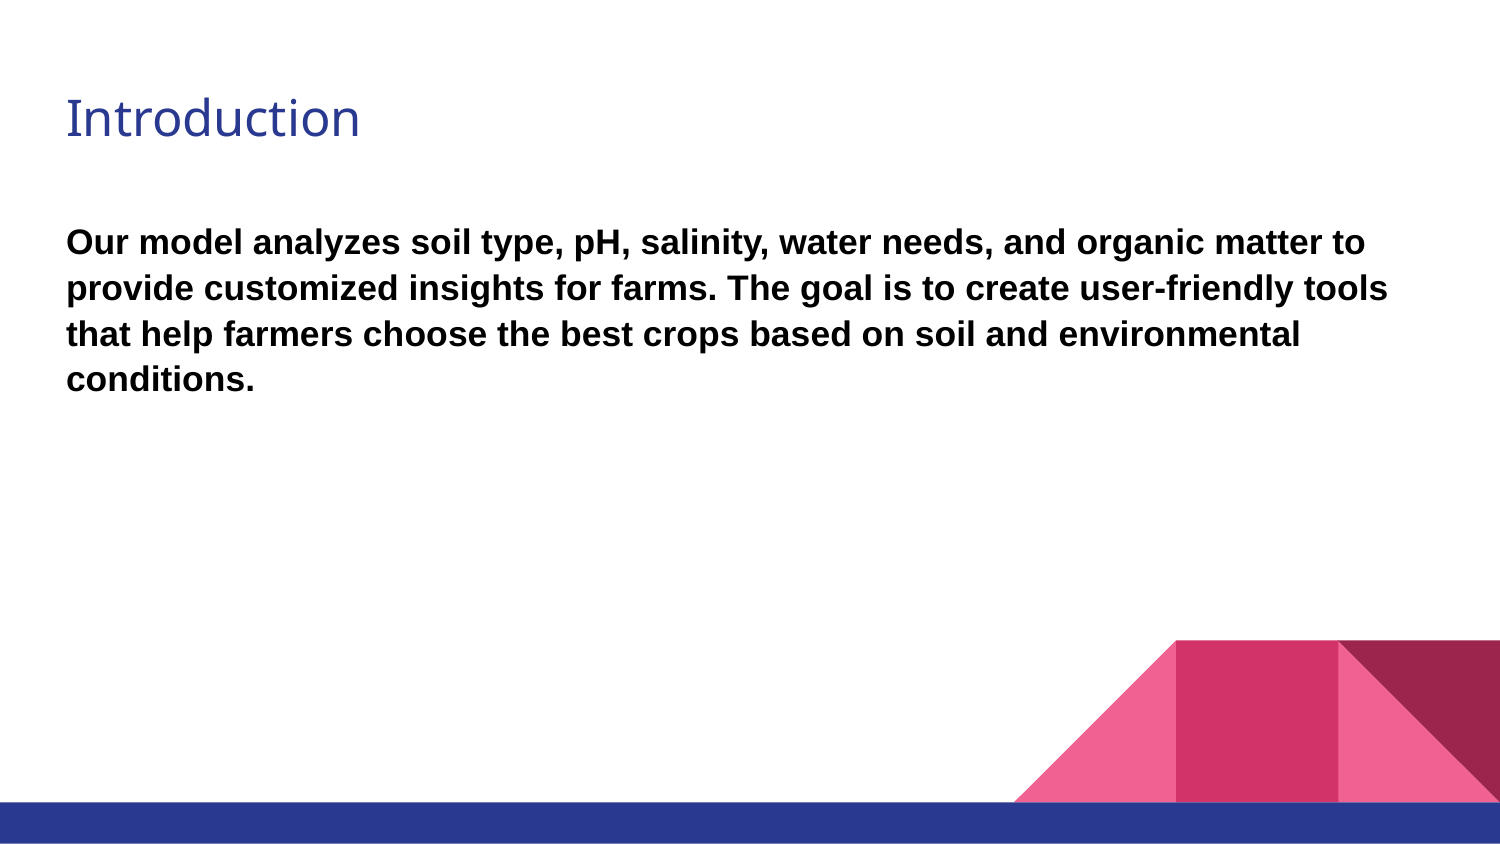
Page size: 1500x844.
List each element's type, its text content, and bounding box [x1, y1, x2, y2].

title Introduction [51, 67, 1449, 167]
list Our model analyzes soil type, pH, salinity, water needs, and organic matter to provide customized insights for farms. The goal is to create user-friendly tools that help farmers choose the best crops based on soil and environmental conditions. [51, 201, 1449, 750]
